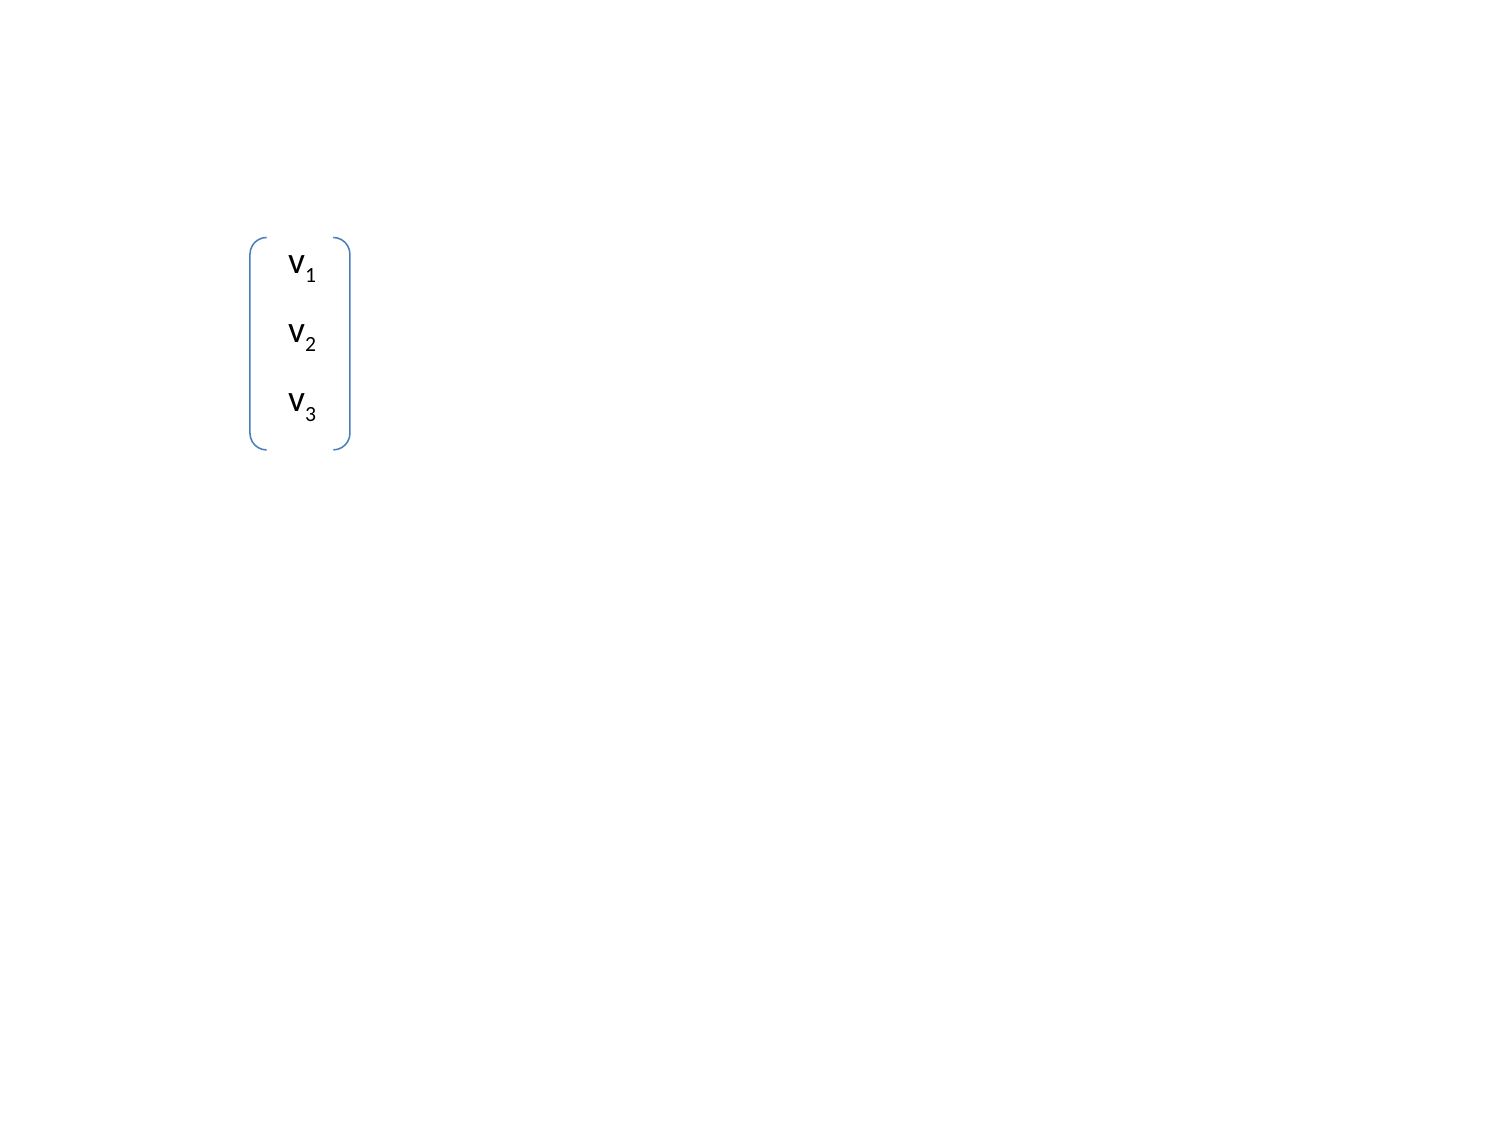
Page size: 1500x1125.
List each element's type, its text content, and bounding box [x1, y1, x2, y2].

text_box [249, 236, 351, 451]
table_header v1 [340, 237, 354, 307]
table_header v1 [250, 237, 260, 246]
table_cell v3 [347, 376, 354, 446]
